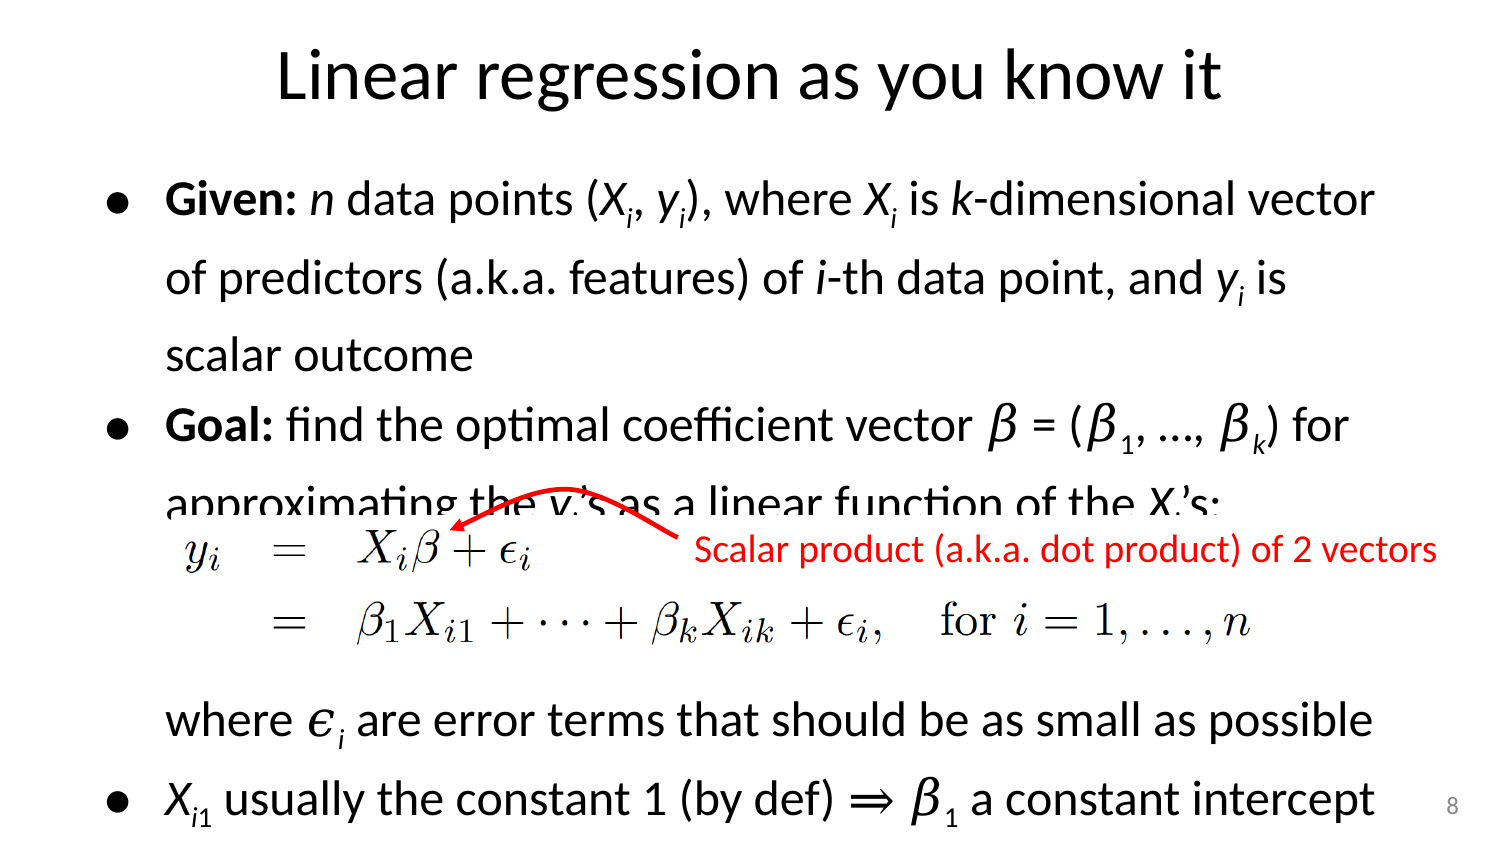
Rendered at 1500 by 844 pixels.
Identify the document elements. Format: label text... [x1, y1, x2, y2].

picture [170, 515, 1254, 657]
title Linear regression as you know it [112, 0, 1388, 141]
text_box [449, 488, 1468, 592]
slide_number ‹#› [1123, 782, 1474, 827]
list Given: n data points (Xi, yi), where Xi is k-dimensional vector of predictors (a.k.a. features) of i-th data point, and yi is scalar outcome Goal: find the optimal coefficient vector 𝛽 = (𝛽1, …, 𝛽k) for approximating the yi’s as a linear function of the Xi’s: where 𝜖i are error terms that should be as small as possible Xi1 usually the constant 1 (by def) ⇒ 𝛽1 a constant intercept [75, 140, 1425, 801]
